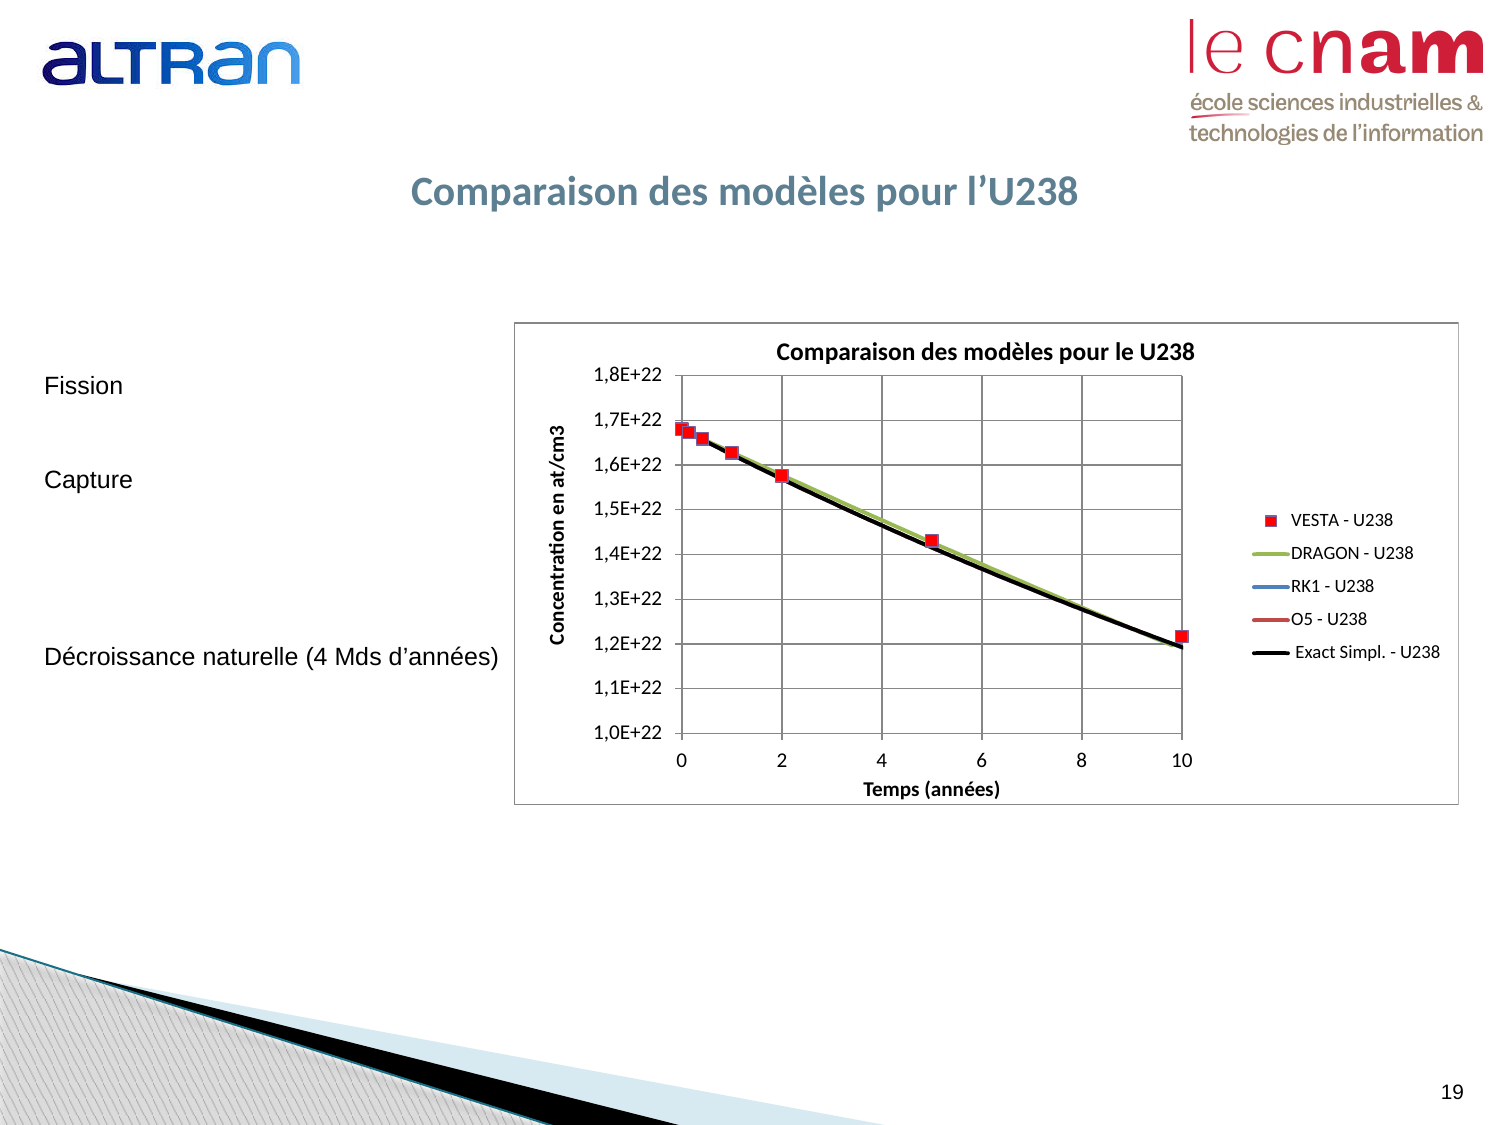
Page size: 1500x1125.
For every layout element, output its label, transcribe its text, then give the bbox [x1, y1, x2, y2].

picture [1186, 18, 1484, 145]
text_box Comparaison des modèles pour l’U238 [75, 90, 1425, 278]
picture [513, 321, 1459, 806]
slide_number 19 [1418, 1051, 1479, 1112]
picture [0, 0, 341, 126]
